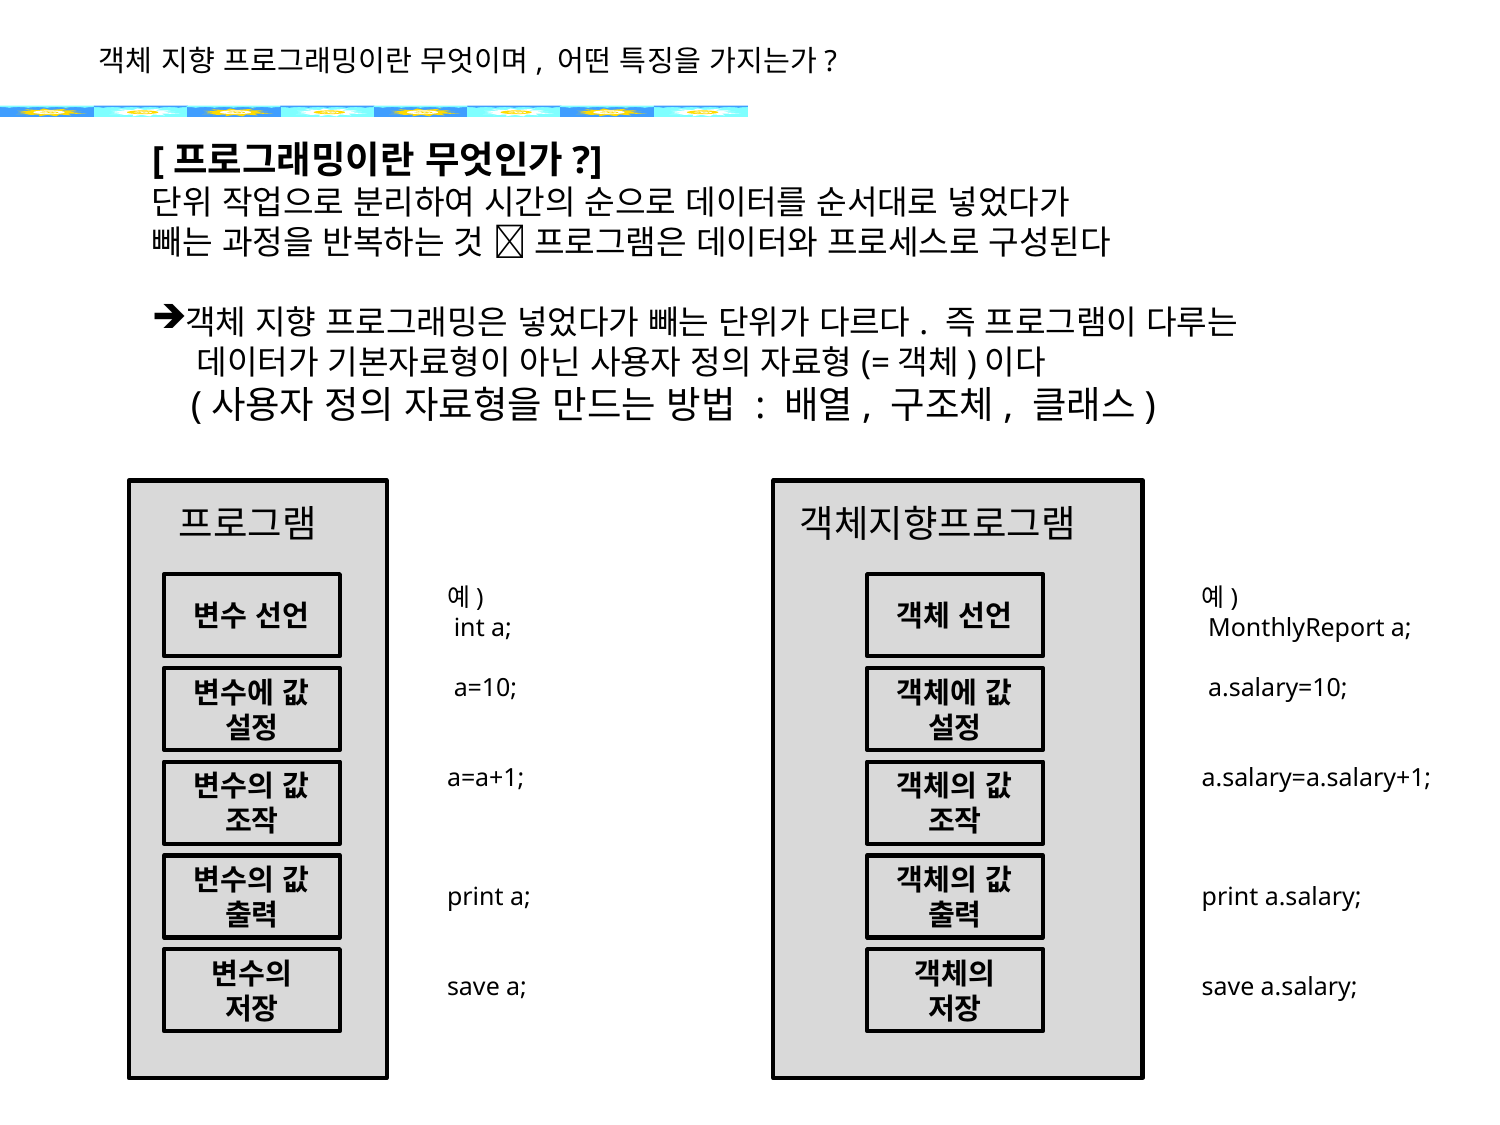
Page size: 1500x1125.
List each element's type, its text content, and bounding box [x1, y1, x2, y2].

text_box 예) MonthlyReport a; a.salary=10; a.salary=a.salary+1; print a.salary; save a.salary; [1186, 574, 1447, 1009]
text_box 객체에 값 설정 [865, 666, 1045, 752]
text_box 변수에 값 설정 [162, 666, 342, 752]
text_box [771, 478, 1145, 1080]
text_box 변수의 저장 [162, 947, 342, 1033]
text_box 변수의 값 출력 [162, 853, 342, 940]
text_box 프로그램 [163, 492, 346, 552]
text_box 객체의 저장 [865, 947, 1045, 1033]
text_box 객체의 값 출력 [865, 853, 1045, 940]
text_box 객체 선언 [865, 572, 1045, 658]
text_box 객체 지향 프로그래밍이란 무엇이며, 어떤 특징을 가지는가? [84, 35, 852, 85]
text_box [프로그래밍이란 무엇인가?] 단위 작업으로 분리하여 시간의 순으로 데이터를 순서대로 넣었다가 빼는 과정을 반복하는 것  프로그램은 데이터와 프로세스로 구성된다 객체 지향 프로그래밍은 넣었다가 빼는 단위가 다르다. 즉 프로그램이 다루는 데이터가 기본자료형이 아닌 사용자 정의 자료형(=객체)이다 (사용자 정의 자료형을 만드는 방법 : 배열, 구조체, 클래스) [137, 128, 1263, 474]
text_box 객체지향프로그램 [785, 492, 1149, 552]
text_box 객체의 값 조작 [865, 760, 1045, 846]
text_box 변수 선언 [162, 572, 342, 658]
text_box [127, 478, 389, 1080]
text_box 변수의 값 조작 [162, 760, 342, 846]
text_box 예) int a; a=10; a=a+1; print a; save a; [432, 574, 546, 1009]
picture [0, 105, 749, 117]
